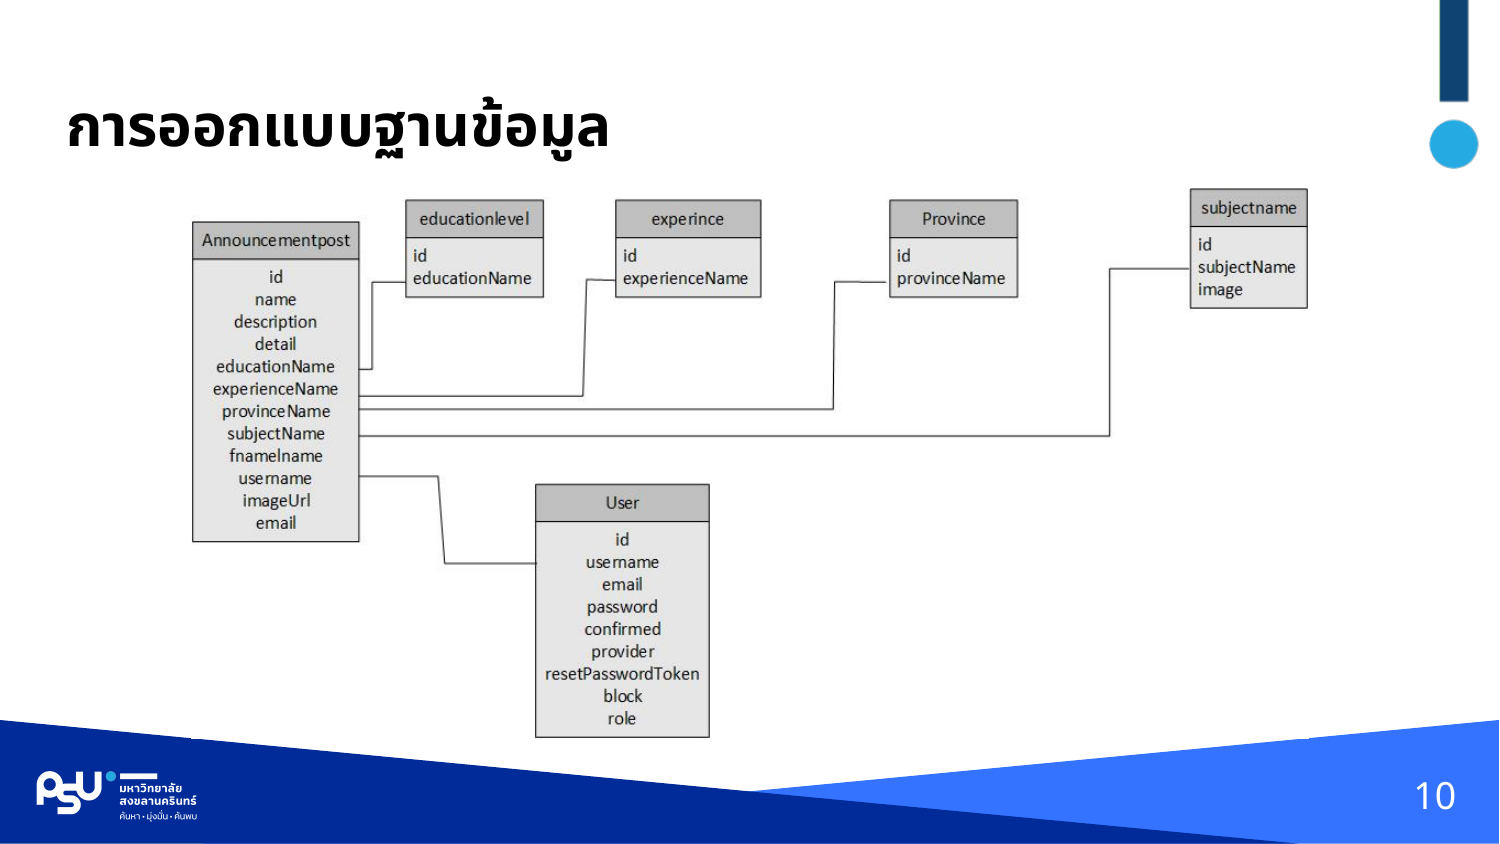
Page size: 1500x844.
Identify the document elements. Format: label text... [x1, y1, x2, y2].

picture [21, 761, 212, 827]
picture [190, 188, 1310, 739]
title การออกแบบฐานข้อมูล [51, 72, 1449, 167]
slide_number 10 [1389, 764, 1480, 830]
picture [1411, 0, 1487, 179]
